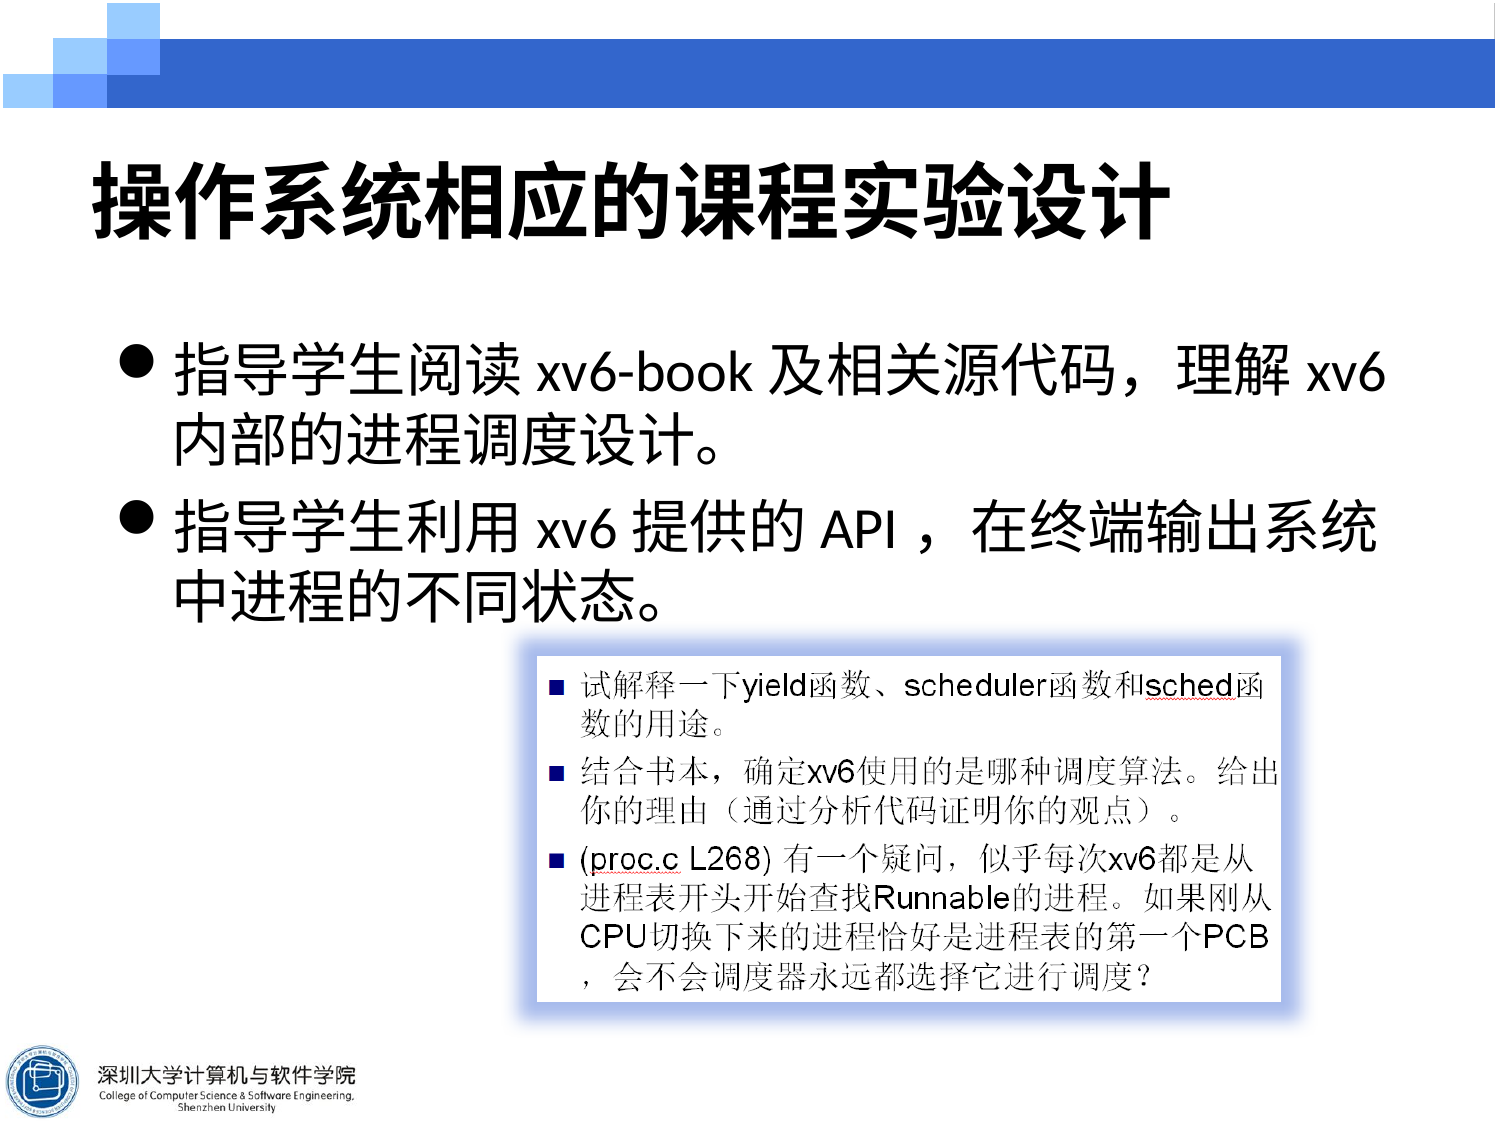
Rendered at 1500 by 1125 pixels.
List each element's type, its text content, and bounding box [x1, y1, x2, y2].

picture [537, 656, 1281, 1002]
text_box 指导学生阅读xv6-book及相关源代码，理解xv6内部的进程调度设计。 指导学生利用xv6提供的API，在终端输出系统中进程的不同状态。 [100, 326, 1417, 1012]
picture [3, 3, 1500, 108]
picture [2, 1041, 359, 1121]
